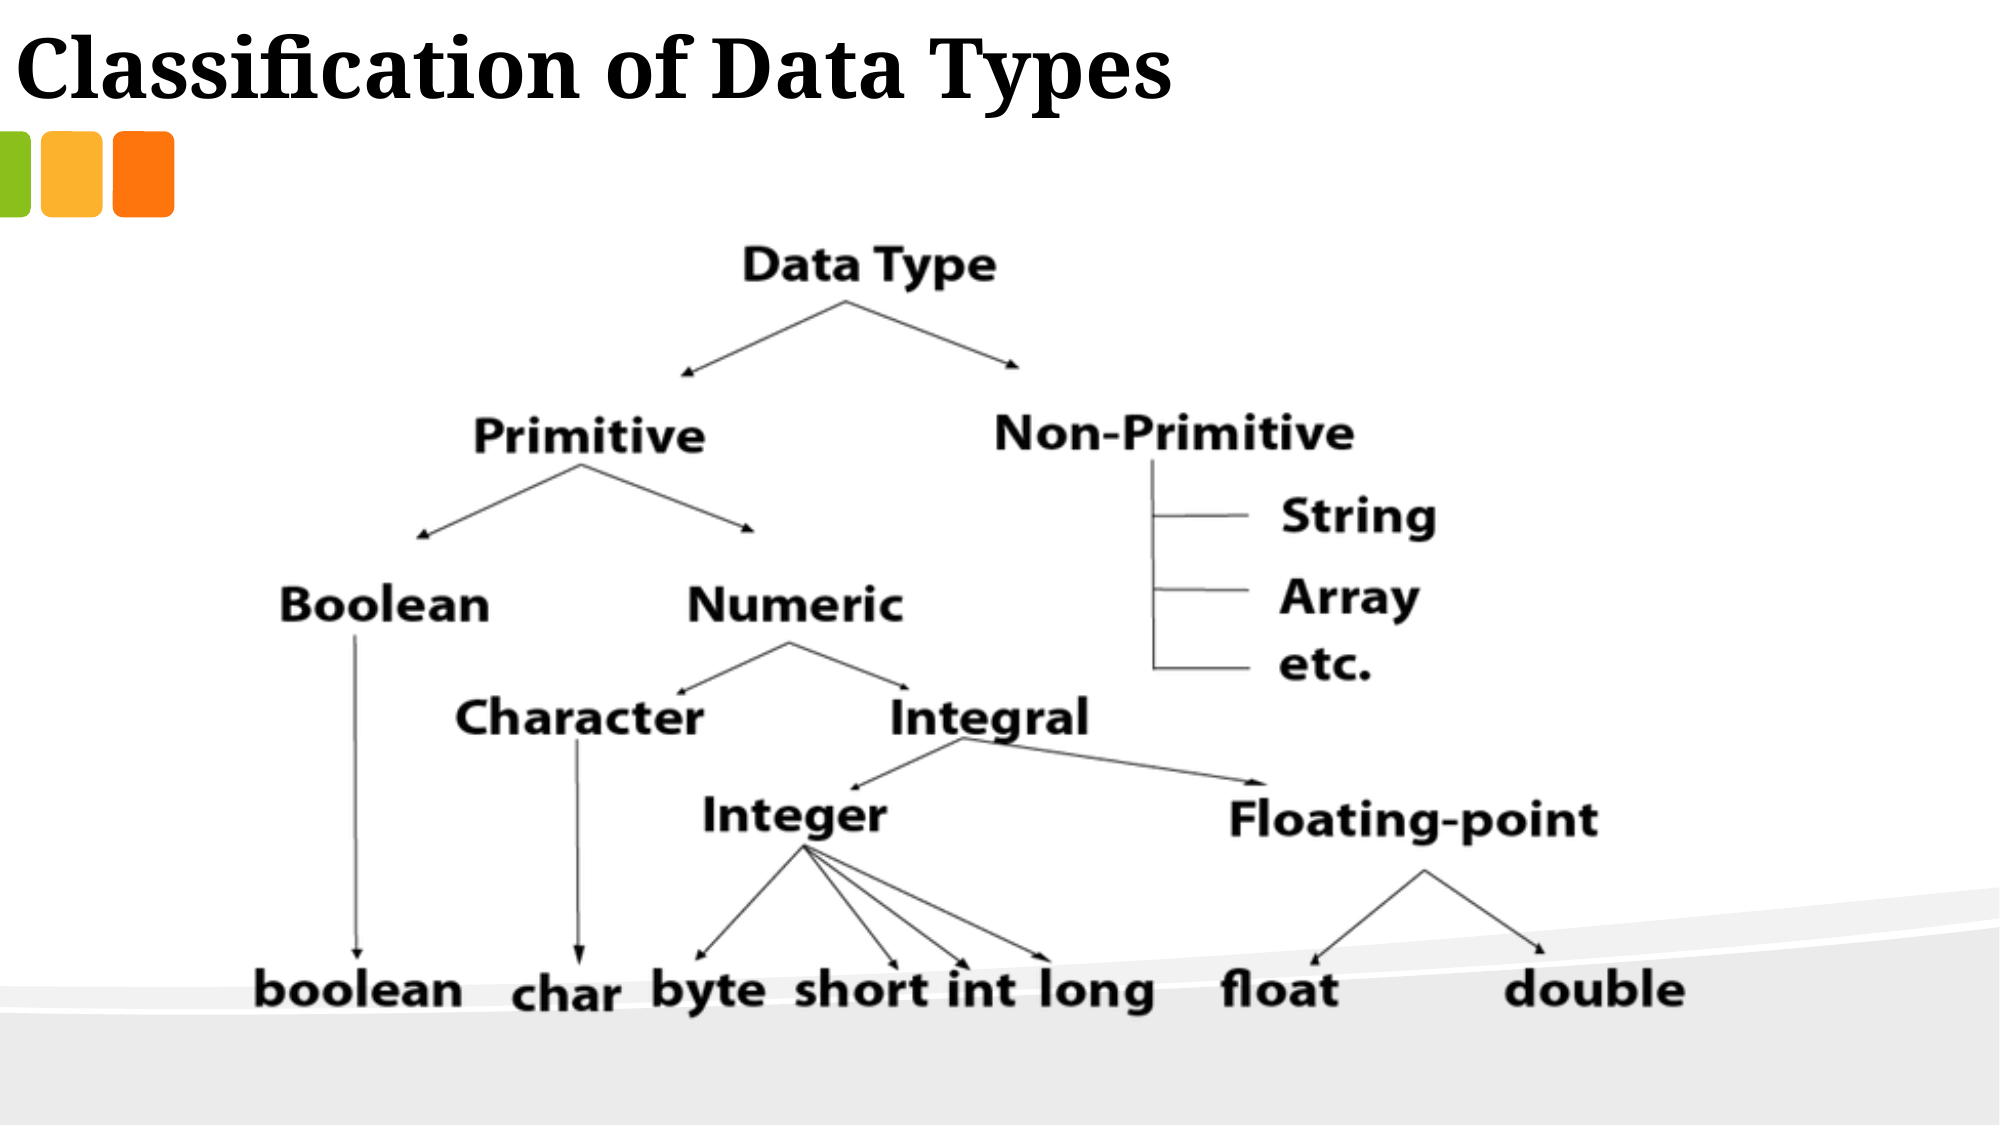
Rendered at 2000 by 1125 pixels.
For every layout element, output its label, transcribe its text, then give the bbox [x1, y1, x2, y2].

picture [253, 237, 1688, 1027]
text_box Classification of Data Types [0, 0, 1551, 125]
